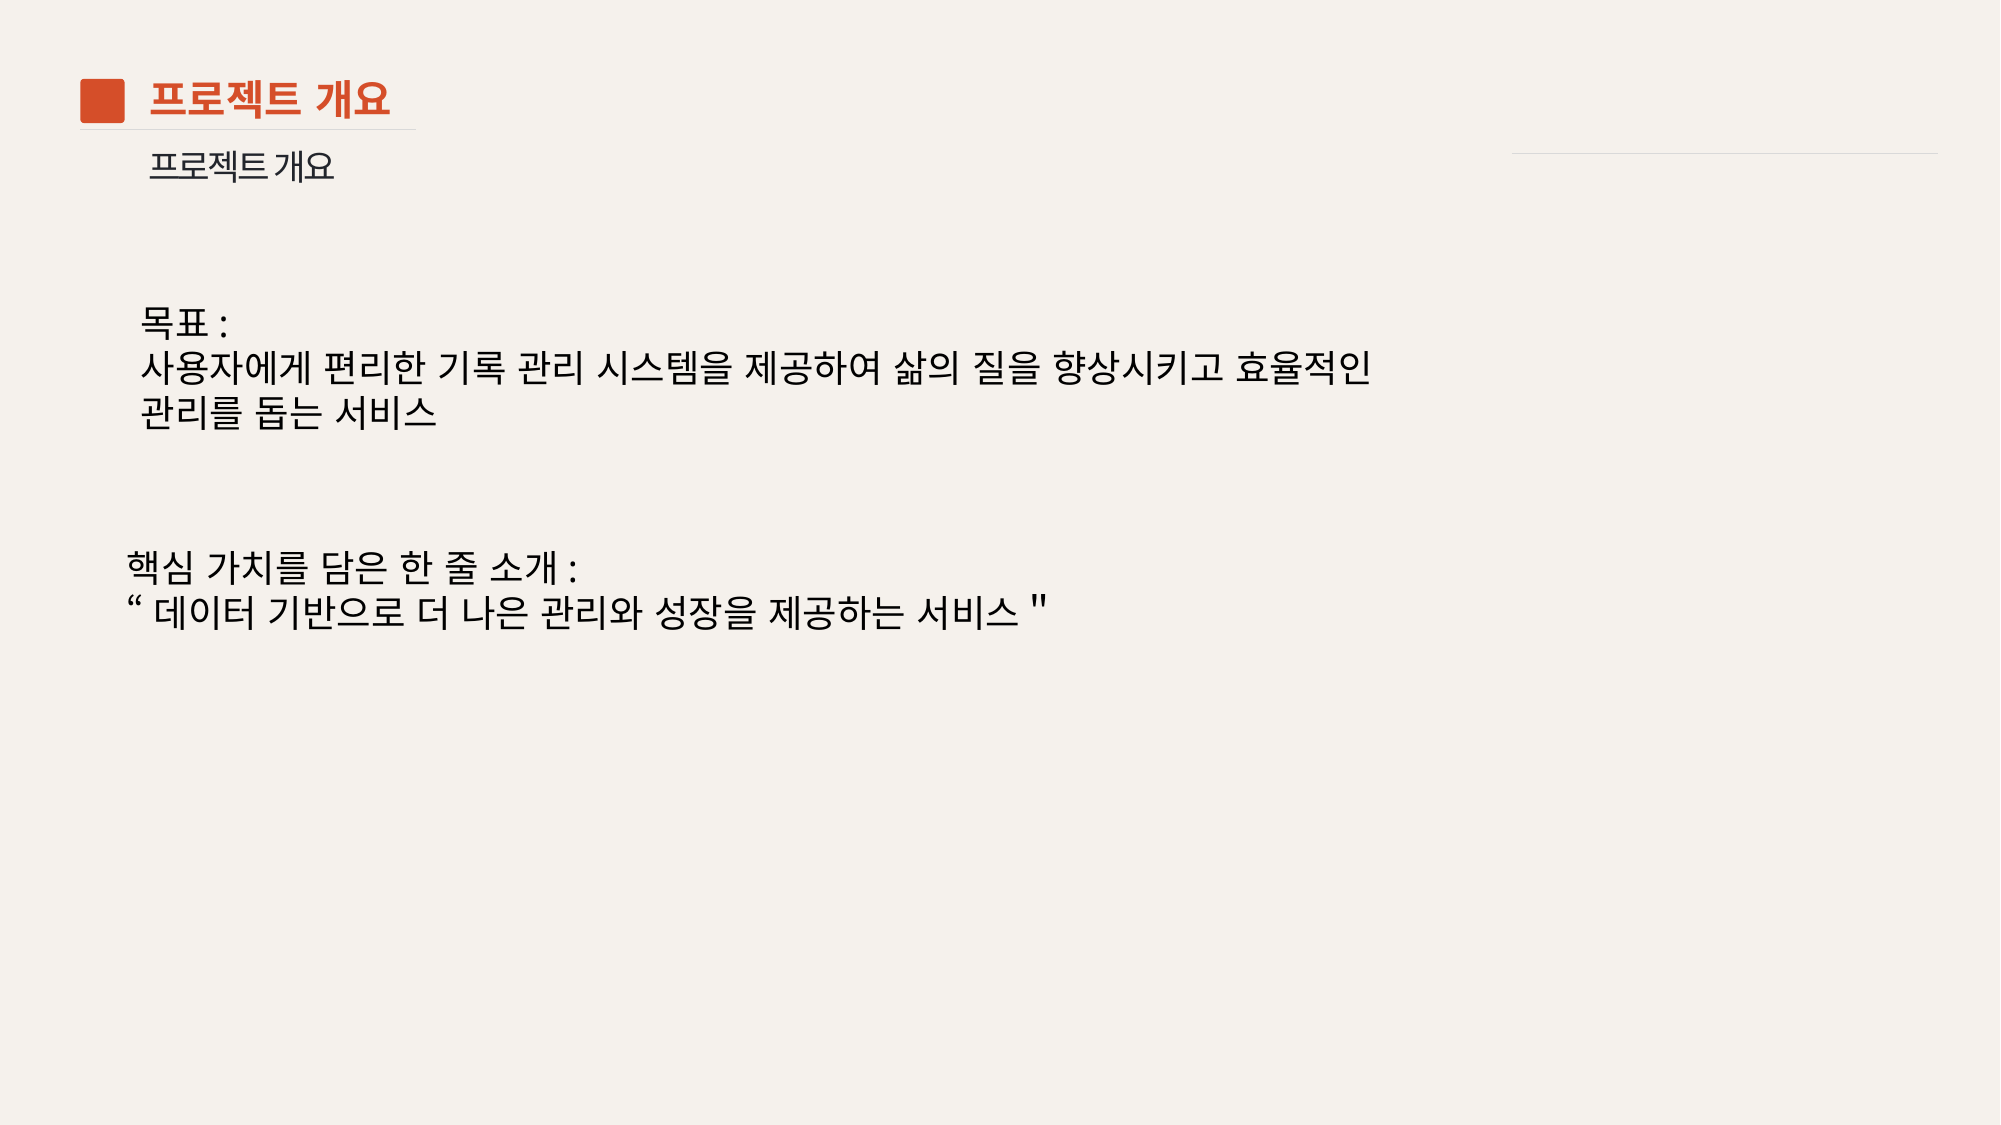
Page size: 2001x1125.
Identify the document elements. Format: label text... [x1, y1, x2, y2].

text_box 프로젝트 개요 [133, 131, 351, 195]
text_box 01 [78, 77, 127, 125]
text_box 프로젝트 개요 [134, 66, 408, 129]
text_box 핵심 가치를 담은 한 줄 소개: “데이터 기반으로 더 나은 관리와 성장을 제공하는 서비스＂ [112, 537, 1459, 643]
text_box 목표: 사용자에게 편리한 기록 관리 시스템을 제공하여 삶의 질을 향상시키고 효율적인 관리를 돕는 서비스 [126, 292, 1445, 443]
